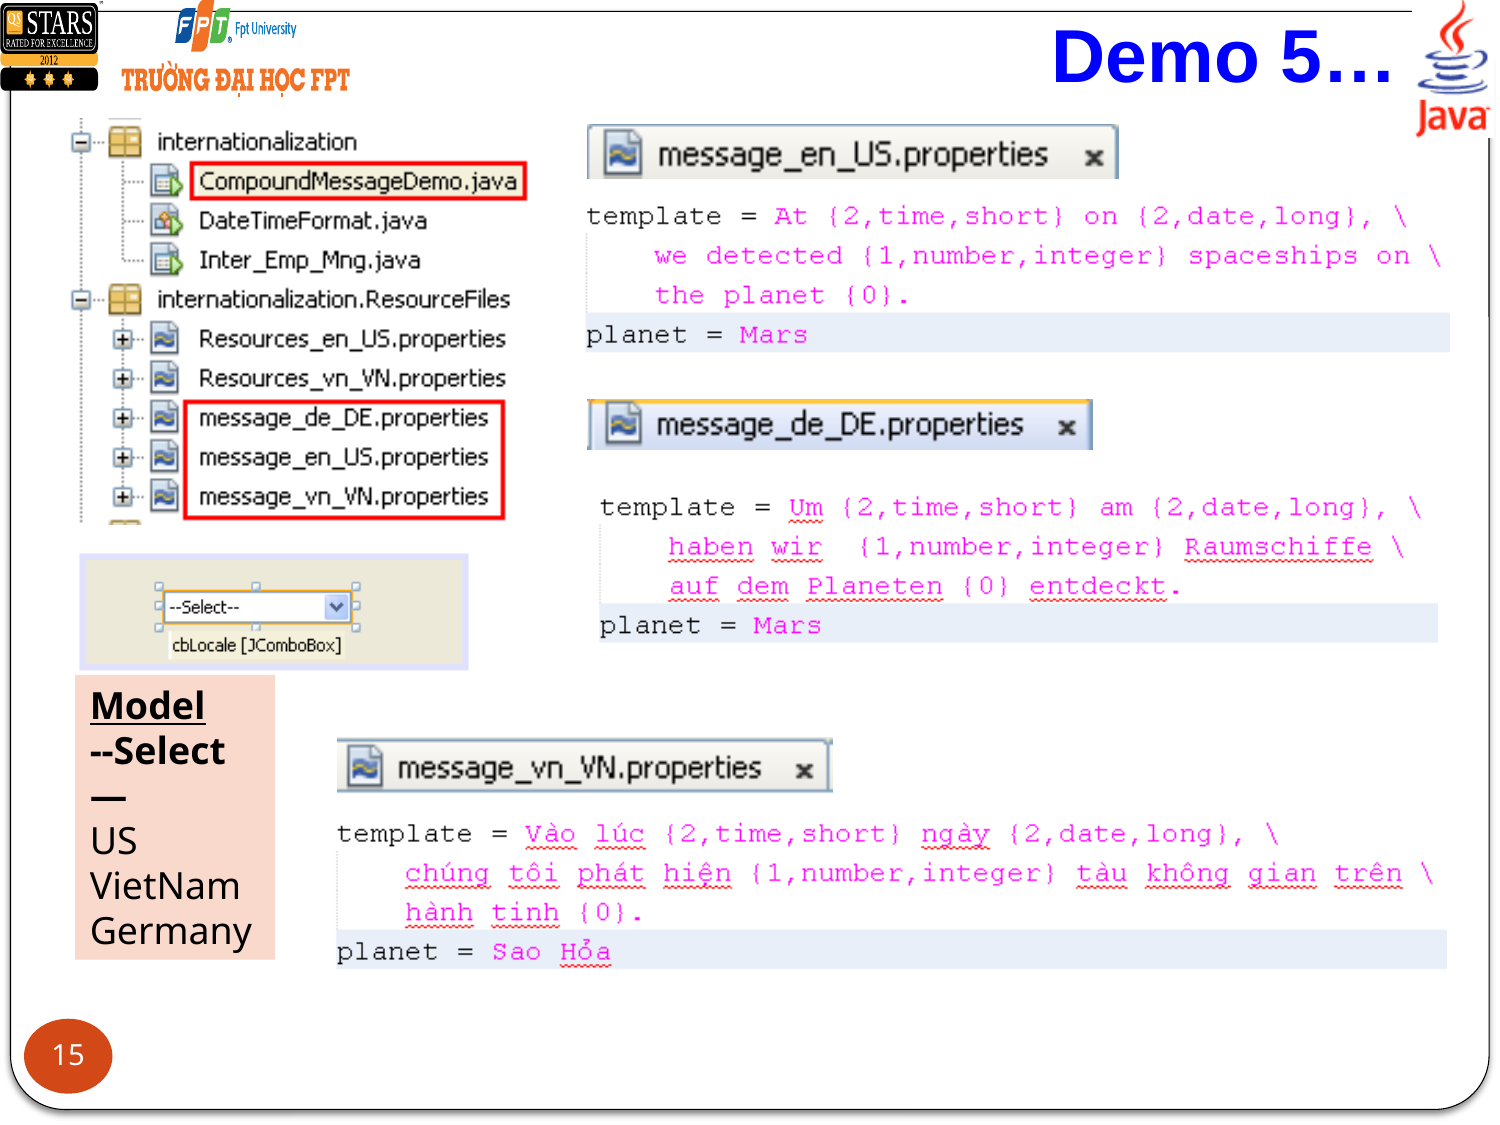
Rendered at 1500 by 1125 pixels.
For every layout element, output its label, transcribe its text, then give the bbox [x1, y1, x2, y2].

picture [337, 737, 834, 796]
picture [1412, 0, 1494, 138]
footer [150, 1074, 800, 1113]
picture [587, 487, 1438, 654]
slide_number 15 [23, 1018, 113, 1094]
picture [587, 124, 1119, 179]
picture [74, 549, 472, 677]
picture [574, 199, 1451, 354]
picture [49, 117, 532, 526]
title Demo 5… [150, 0, 1413, 113]
picture [587, 399, 1094, 451]
picture [324, 812, 1448, 974]
text_box Model --Select— US VietNam Germany [75, 685, 275, 960]
